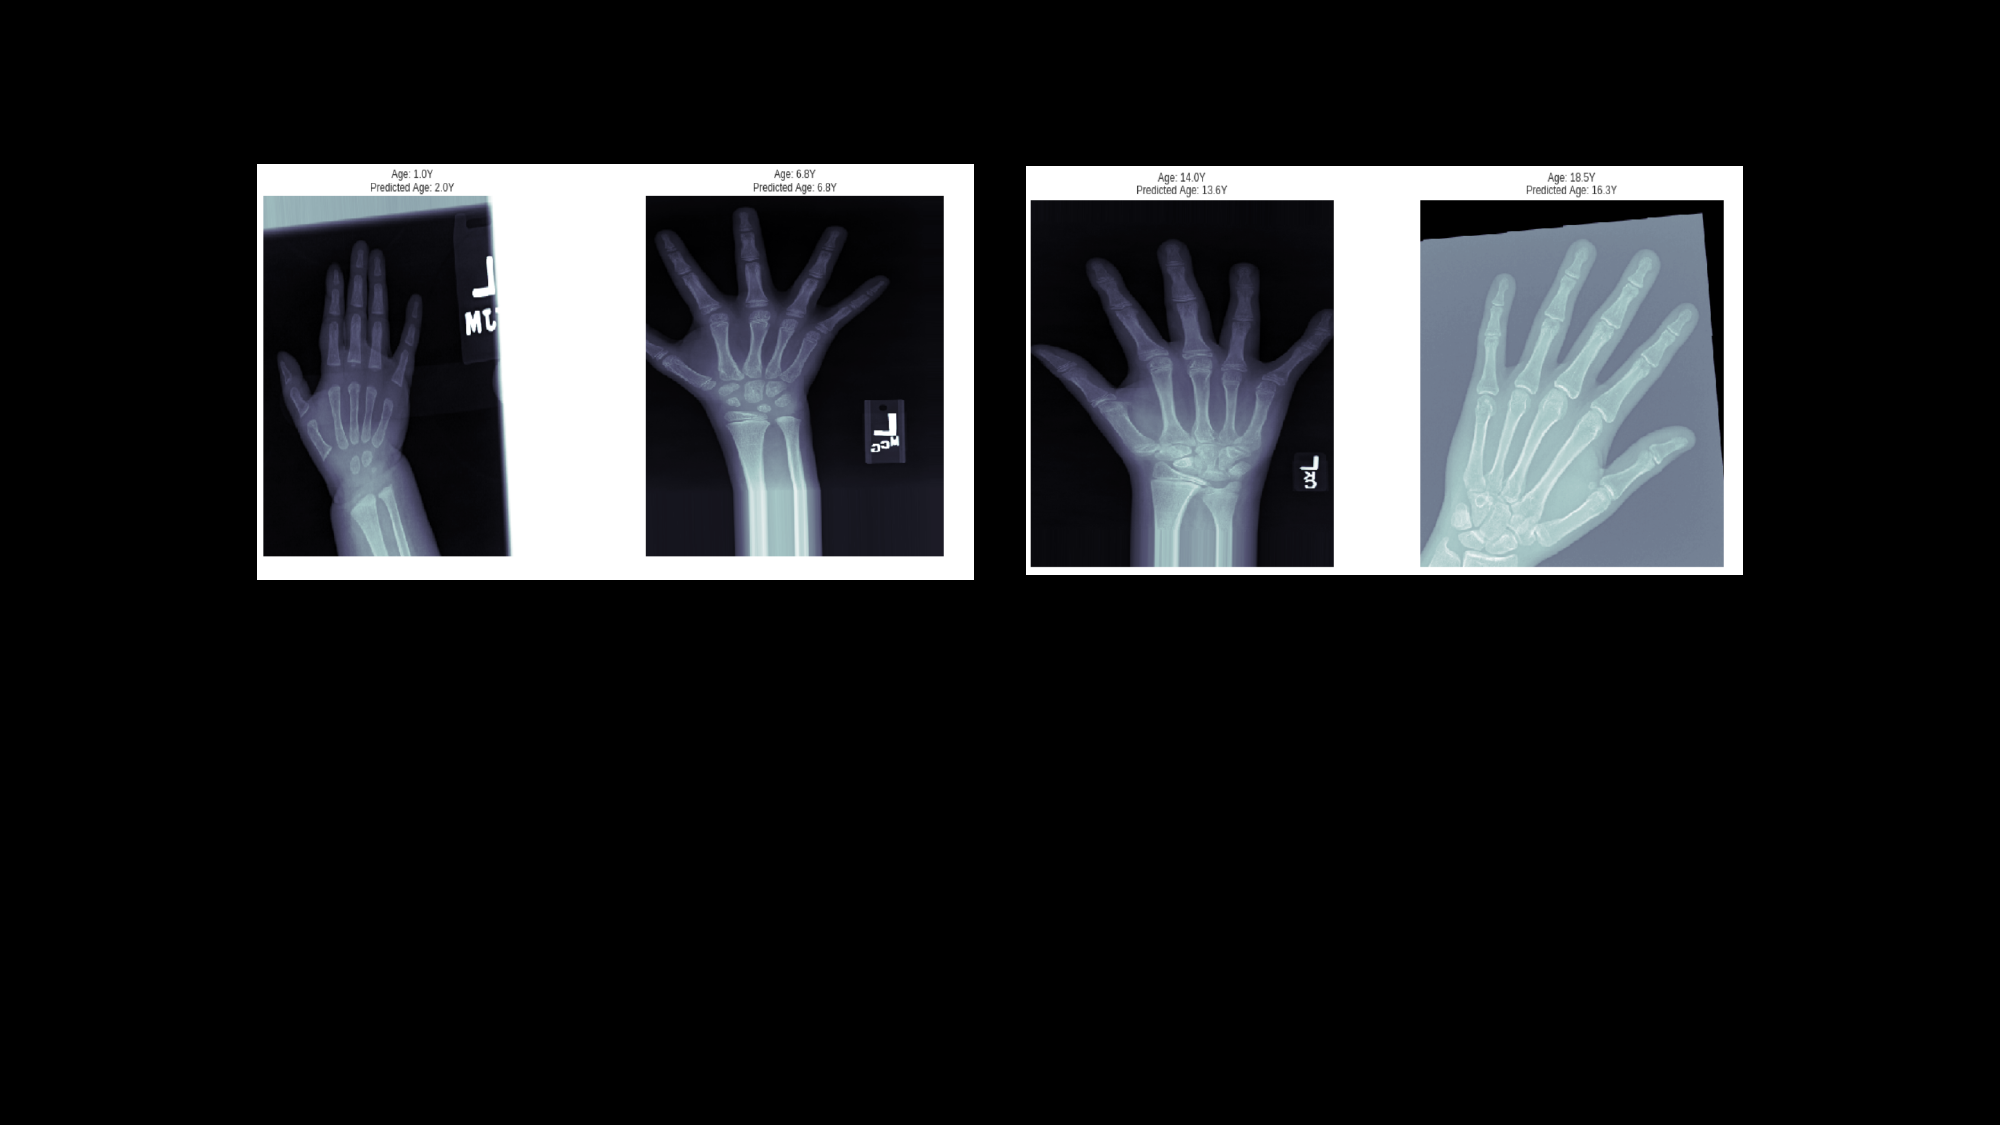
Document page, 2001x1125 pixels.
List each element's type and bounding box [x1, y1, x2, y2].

picture [1026, 166, 1743, 575]
picture [257, 164, 974, 580]
